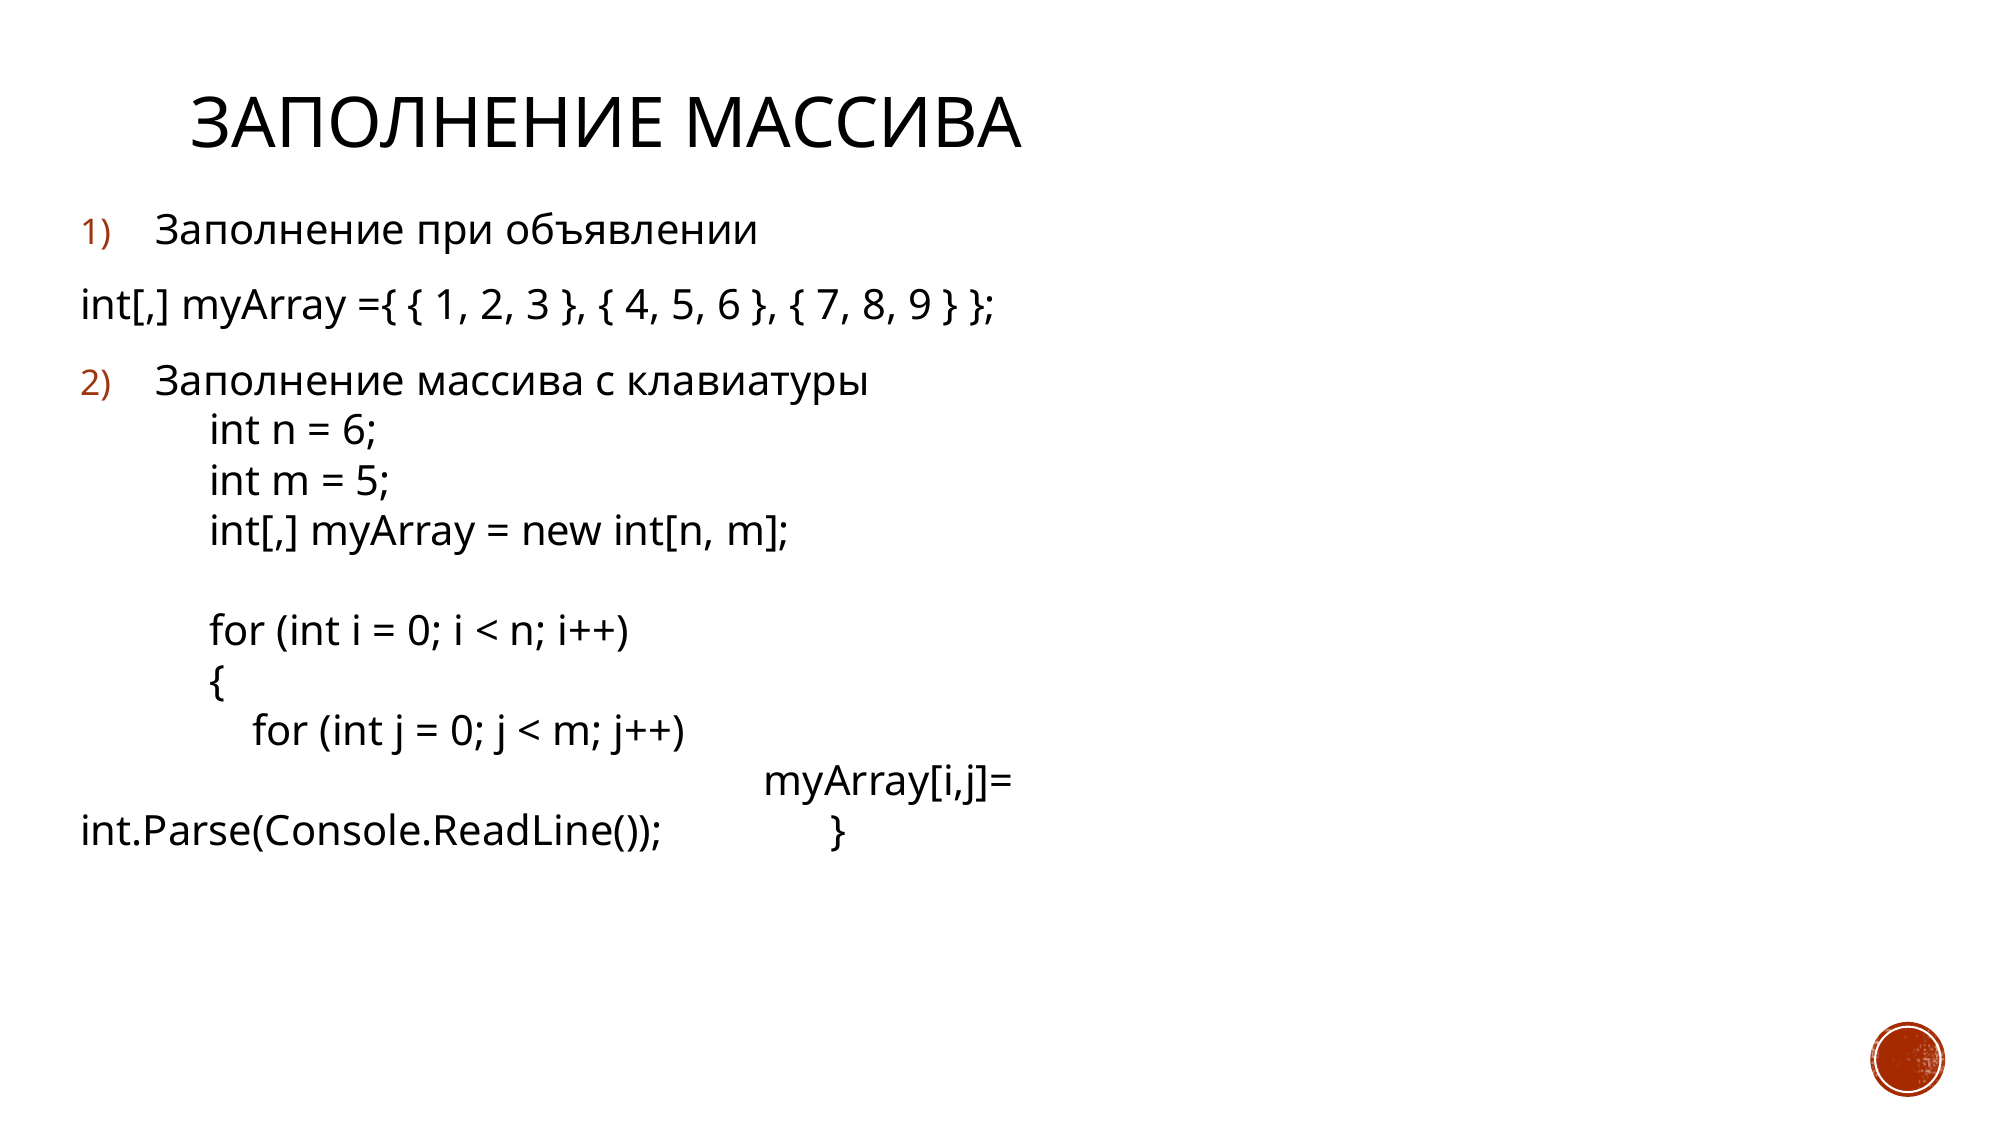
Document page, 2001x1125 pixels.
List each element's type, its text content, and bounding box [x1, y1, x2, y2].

title Заполнение Массива [175, 79, 1826, 170]
list Заполнение при объявлении int[,] myArray ={ { 1, 2, 3 }, { 4, 5, 6 }, { 7, 8, 9 } }; Заполнение массива с клавиатуры int n = 6; int m = 5; int[,] myArray = new int[n, m]; for (int i = 0; i < n; i++) { for (int j = 0; j < m; j++) myArray[i,j]= int.Parse(Console.ReadLine()); } [65, 170, 1963, 1013]
